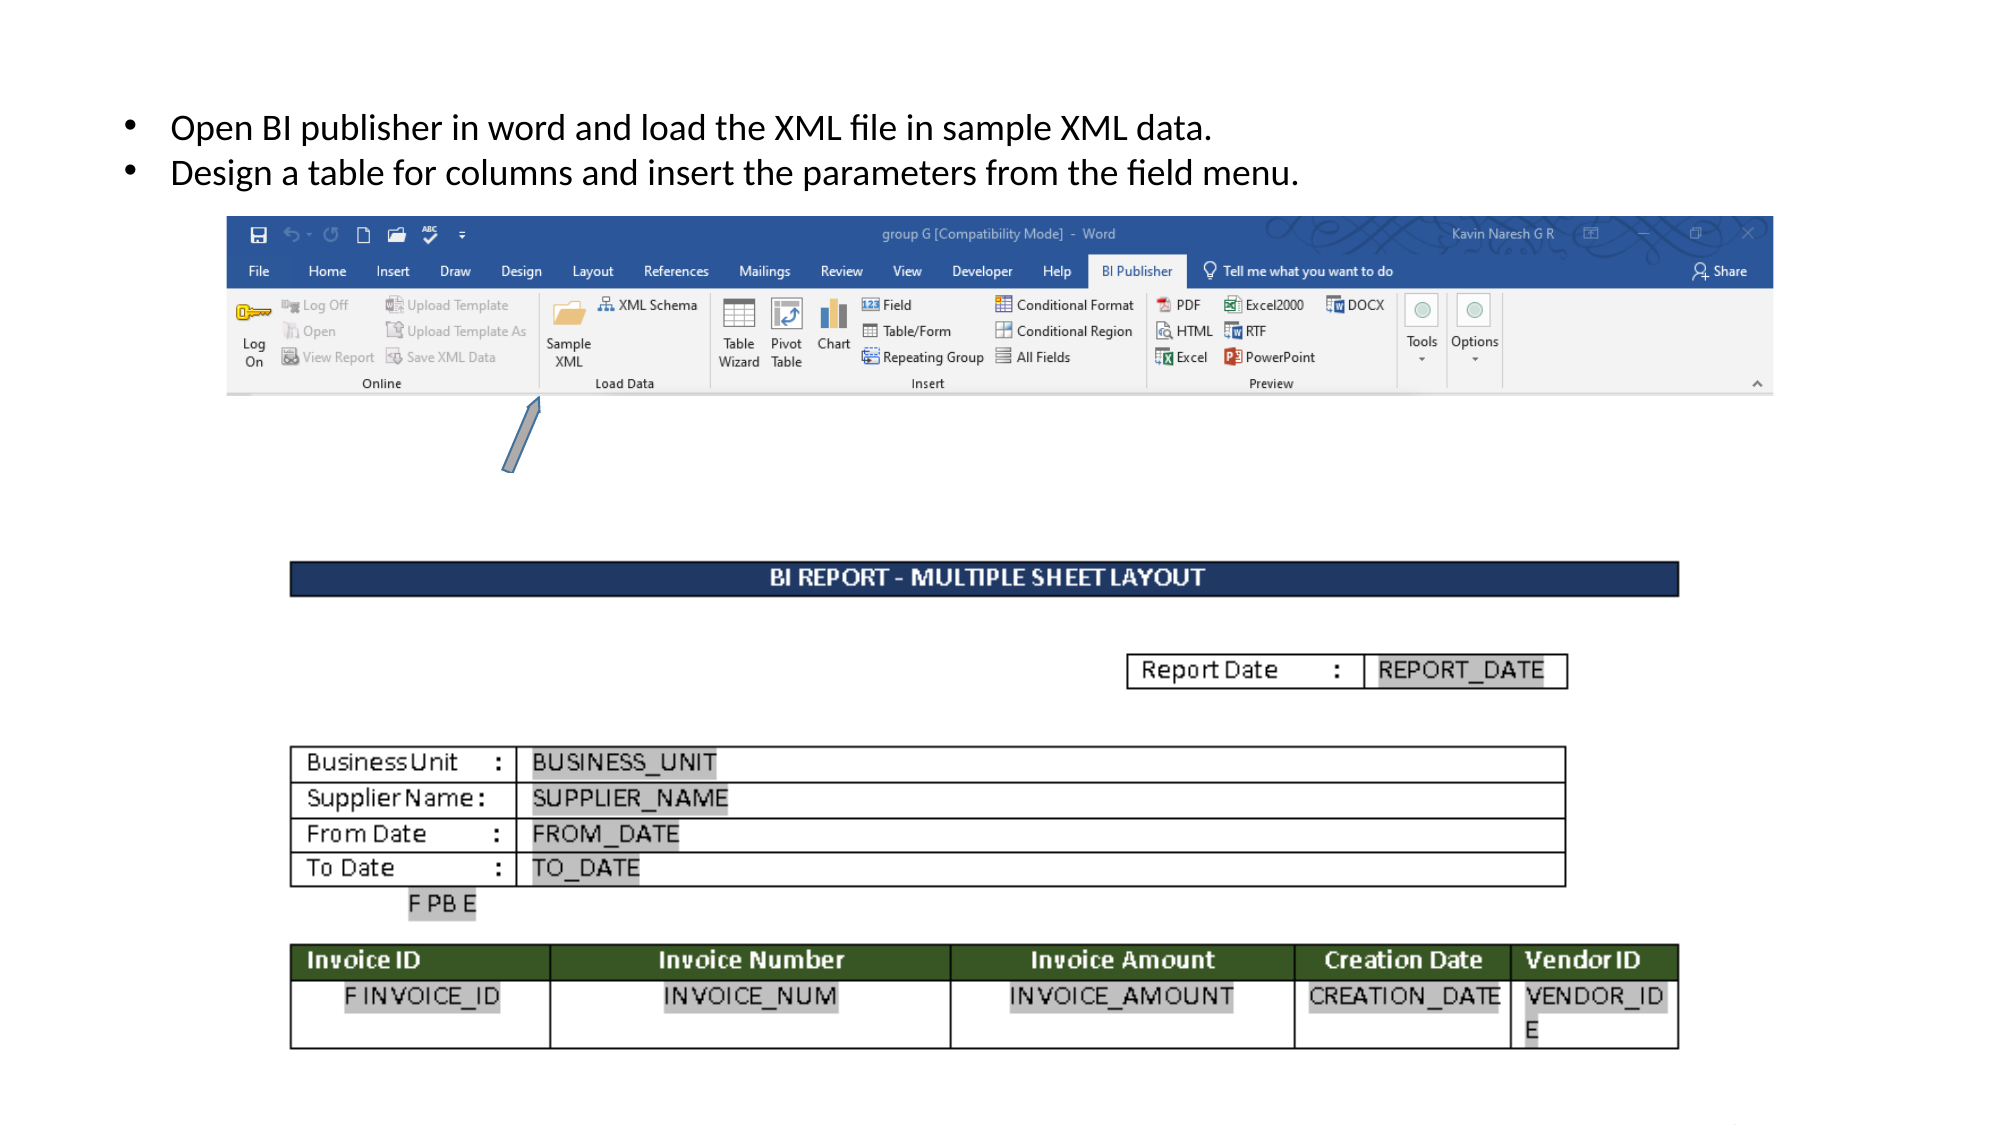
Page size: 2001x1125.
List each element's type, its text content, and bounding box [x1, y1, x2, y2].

picture [263, 473, 1736, 1125]
text_box Open BI publisher in word and load the XML file in sample XML data. Design a table for columns and insert the parameters from the field menu. [109, 95, 1317, 200]
picture [226, 216, 1774, 396]
text_box [501, 396, 541, 473]
